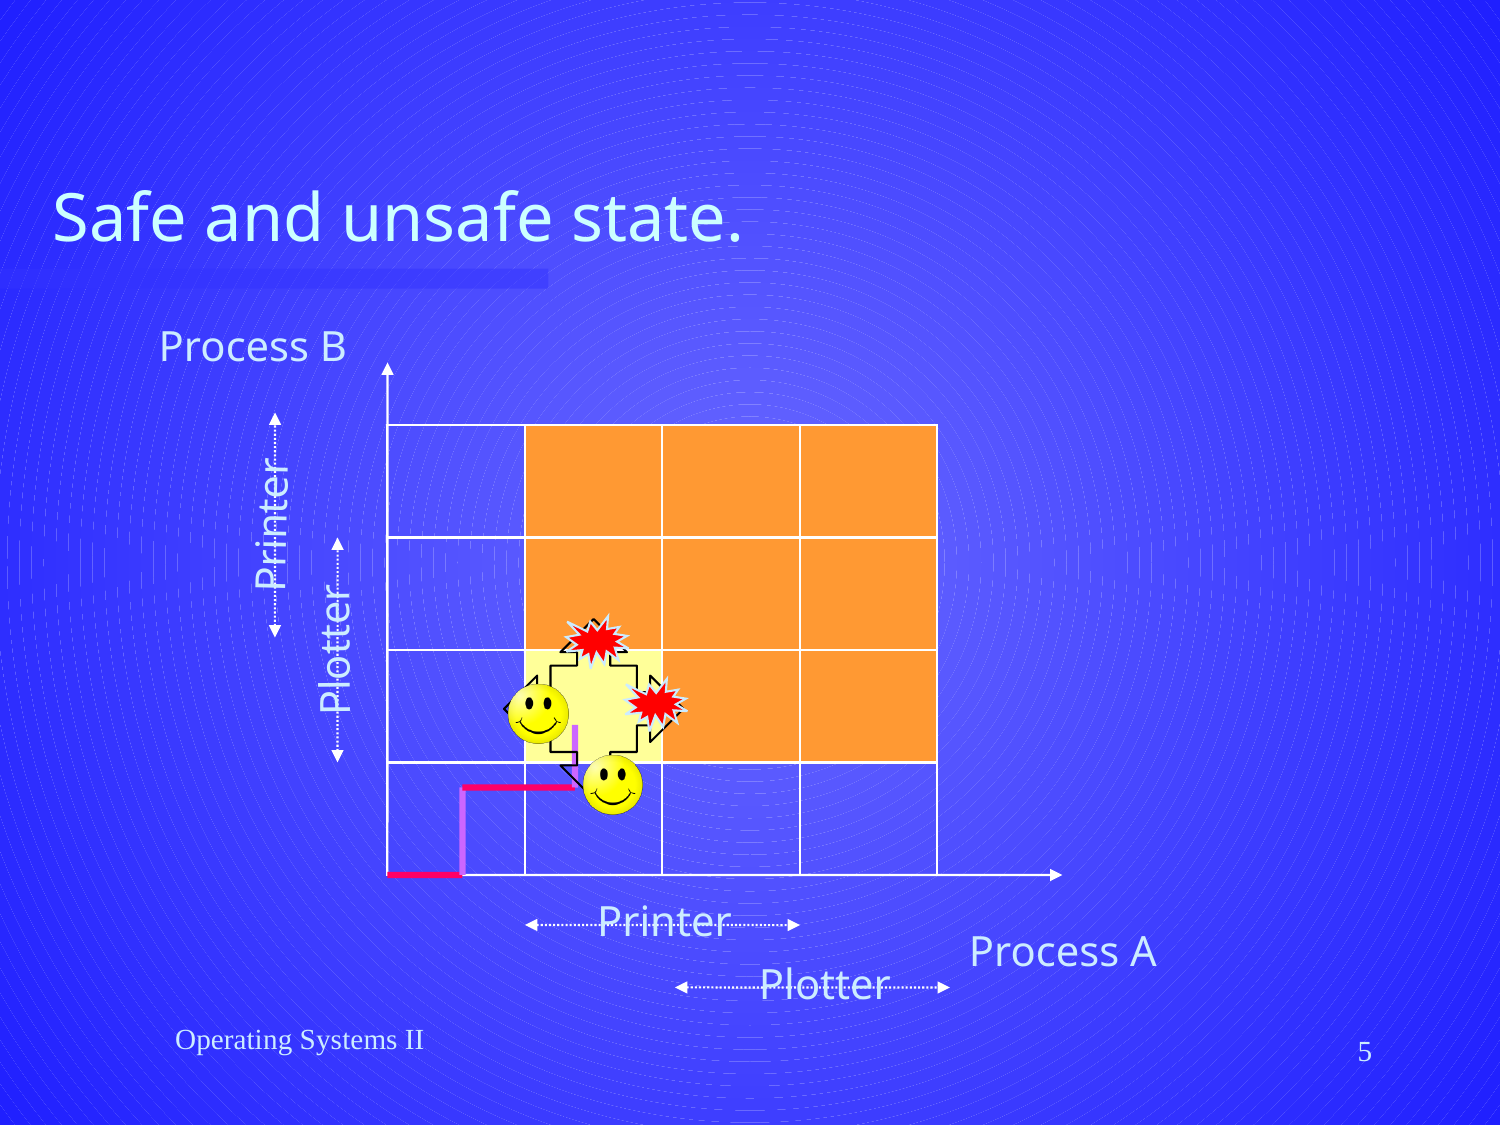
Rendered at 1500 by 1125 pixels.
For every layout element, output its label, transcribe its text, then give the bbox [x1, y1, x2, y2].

picture [581, 753, 644, 816]
text_box [524, 425, 662, 538]
text_box [787, 918, 800, 932]
text_box Process B [143, 312, 362, 378]
text_box [662, 538, 799, 650]
text_box [591, 619, 600, 629]
text_box [662, 763, 799, 875]
text_box [387, 425, 524, 538]
text_box [525, 650, 577, 682]
text_box [387, 650, 525, 763]
text_box [675, 981, 688, 994]
text_box [637, 726, 662, 762]
text_box [937, 981, 950, 994]
text_box Process A [954, 917, 1172, 983]
text_box [799, 538, 938, 650]
text_box [331, 537, 344, 551]
text_box Printer [235, 431, 305, 609]
text_box [550, 641, 648, 786]
text_box [583, 623, 589, 630]
footer Operating Systems II [62, 1012, 538, 1088]
picture [506, 682, 570, 745]
text_box [662, 650, 799, 763]
text_box Printer [582, 887, 758, 953]
text_box [381, 362, 394, 425]
text_box [463, 868, 1063, 882]
text_box [611, 650, 662, 692]
text_box [662, 425, 799, 538]
text_box [566, 616, 629, 669]
text_box [387, 538, 524, 650]
text_box [524, 538, 662, 650]
text_box [530, 675, 538, 682]
text_box [675, 711, 682, 717]
text_box [331, 749, 344, 763]
text_box Plotter [744, 949, 906, 1016]
text_box [387, 763, 524, 875]
text_box [650, 675, 661, 691]
text_box [525, 745, 574, 762]
text_box [799, 763, 938, 875]
text_box [268, 412, 282, 426]
text_box Plotter [299, 568, 367, 731]
slide_number 5 [1074, 1025, 1388, 1100]
text_box [650, 716, 673, 743]
text_box [268, 624, 282, 638]
text_box [799, 425, 938, 538]
text_box [525, 918, 538, 932]
text_box [624, 678, 688, 732]
title Safe and unsafe state. [37, 75, 1313, 263]
text_box [799, 650, 938, 763]
text_box [524, 762, 662, 875]
